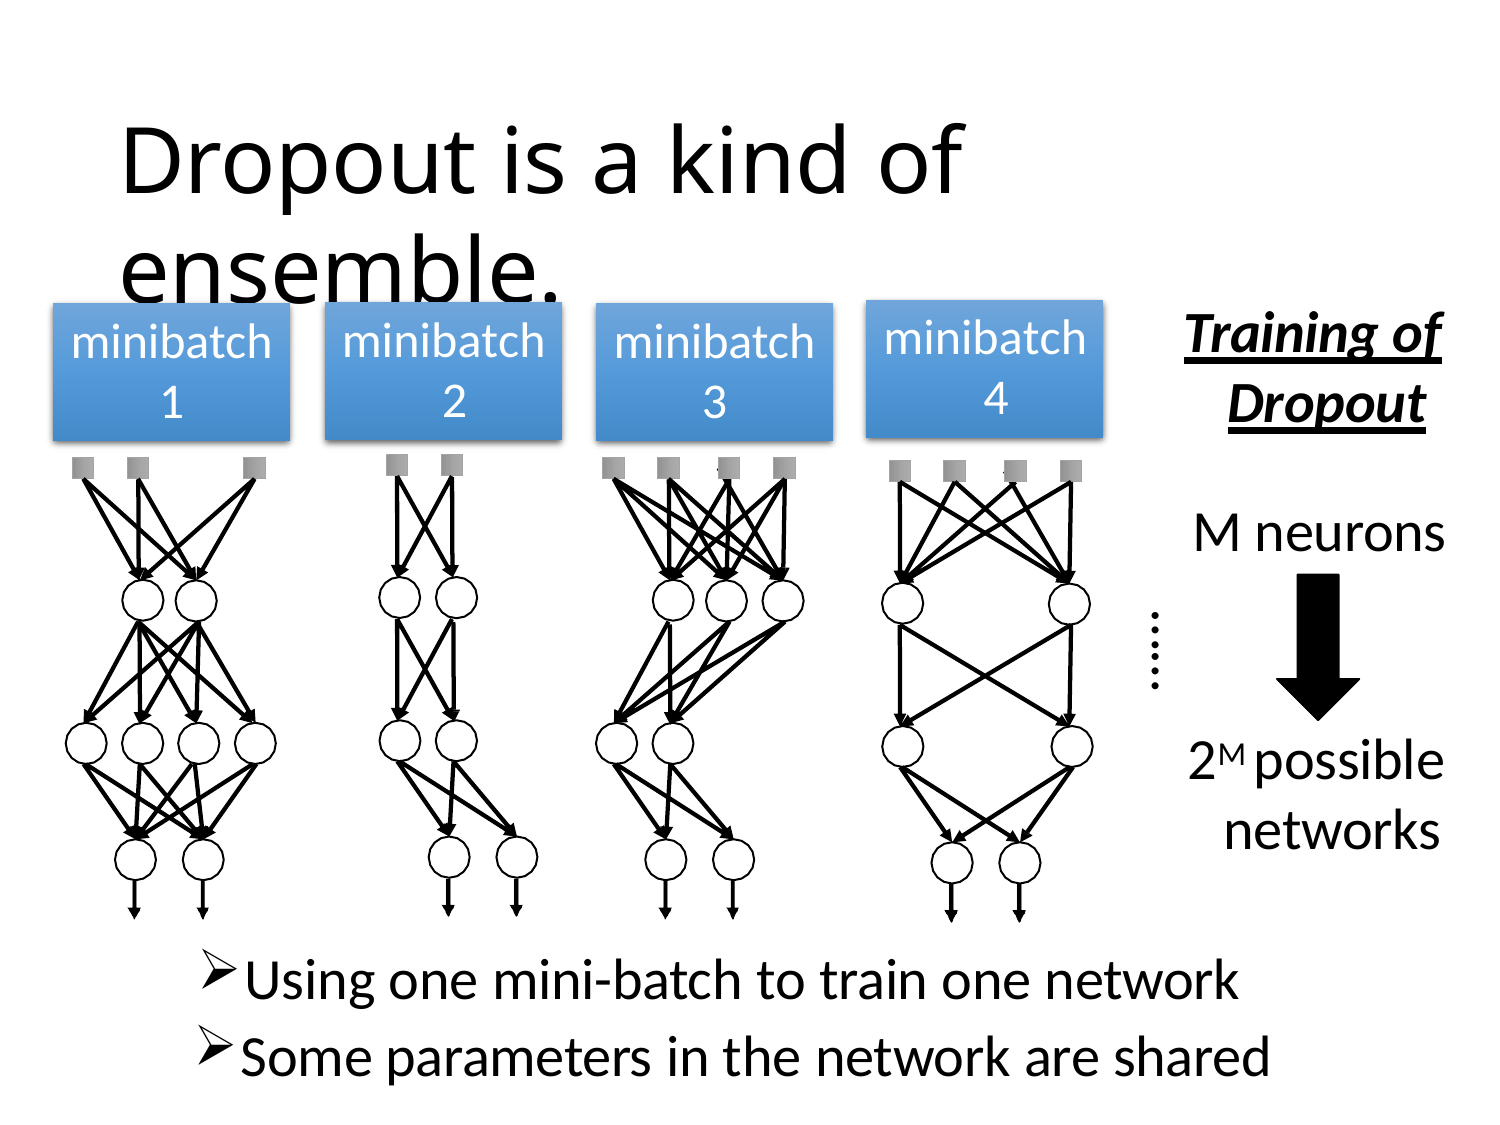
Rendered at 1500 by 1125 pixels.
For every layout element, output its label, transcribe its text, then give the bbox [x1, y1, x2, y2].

text_box Training of Dropout [1181, 292, 1448, 435]
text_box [1275, 573, 1361, 722]
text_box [29, 289, 299, 920]
list M neurons 2M possible networks Using one mini-batch to train one network Some parameters in the network are shared [189, 490, 1463, 1125]
title Dropout is a kind of ensemble. [116, 100, 1243, 323]
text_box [301, 288, 1094, 923]
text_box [572, 289, 840, 475]
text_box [843, 286, 1126, 472]
